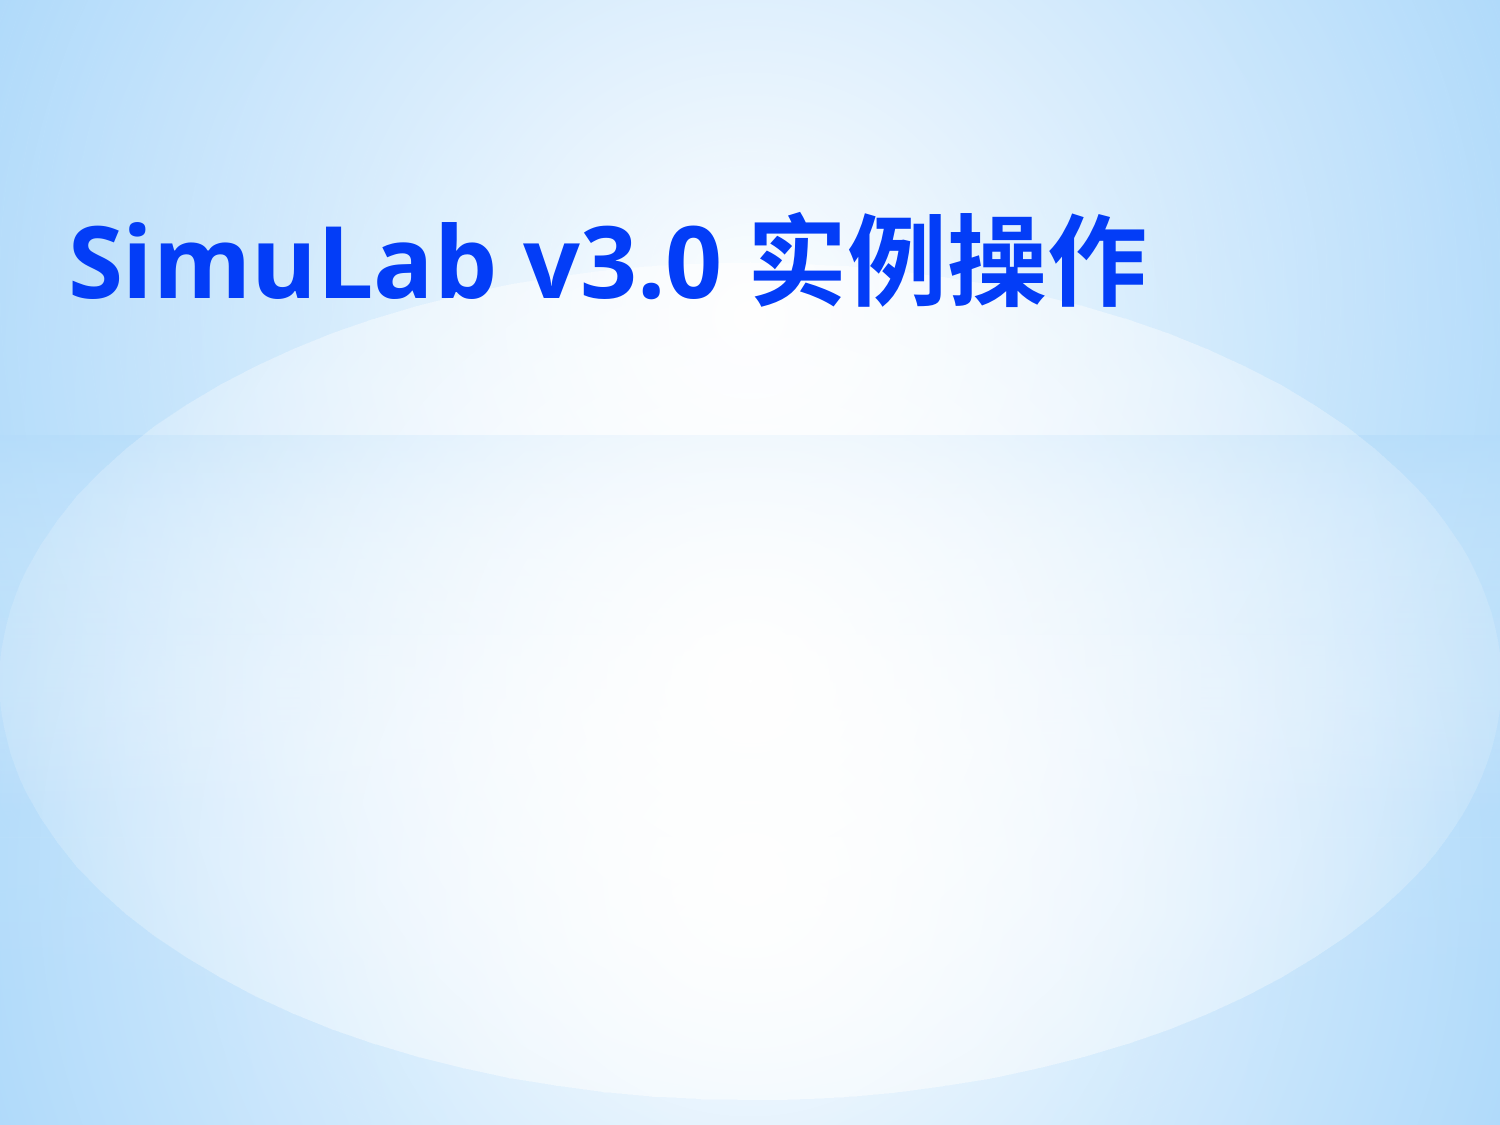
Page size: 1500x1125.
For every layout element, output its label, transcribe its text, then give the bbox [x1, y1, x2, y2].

title SimuLab v3.0实例操作 [53, 113, 1341, 327]
